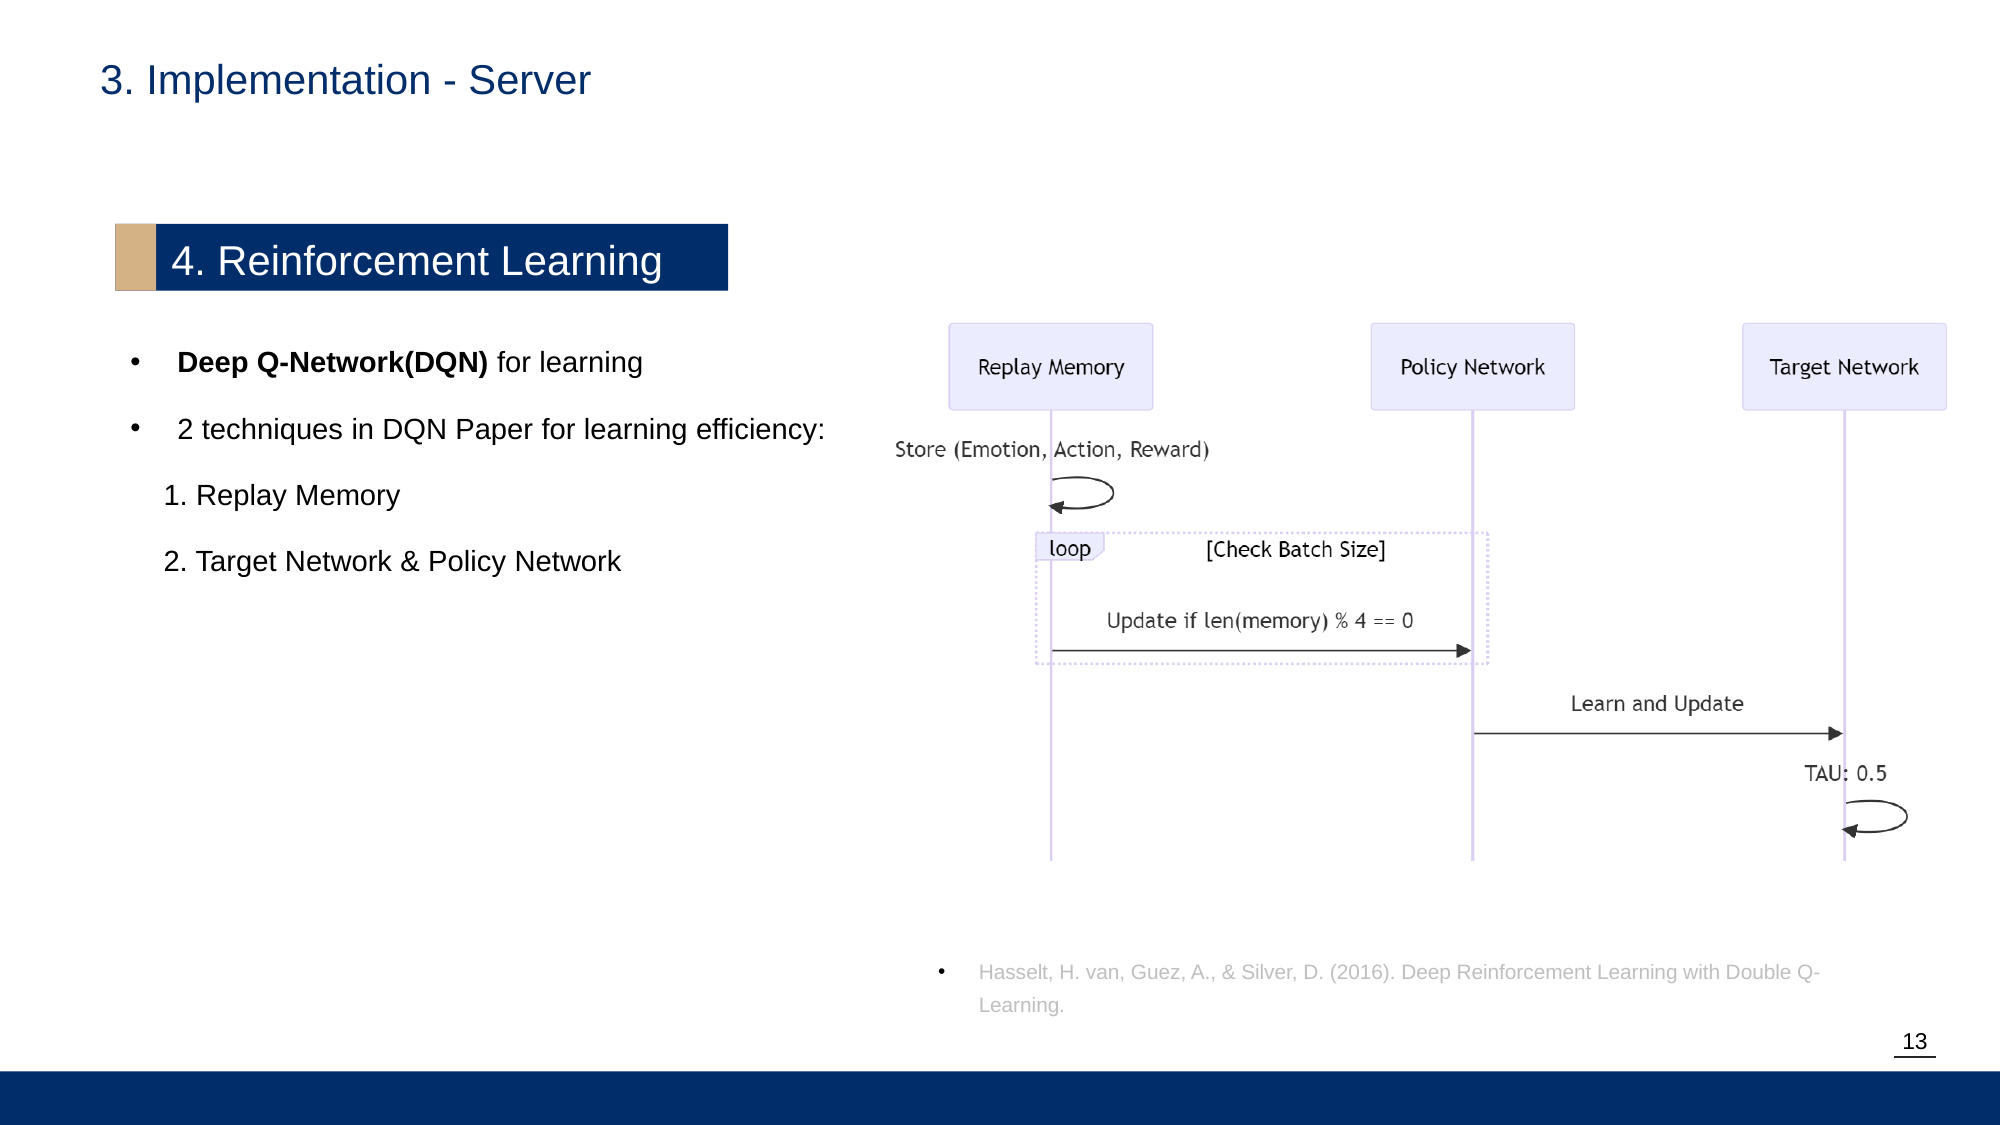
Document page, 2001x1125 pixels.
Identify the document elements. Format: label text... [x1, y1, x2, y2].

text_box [115, 223, 729, 293]
picture [869, 291, 1963, 861]
text_box Deep Q-Network(DQN) for learning 2 techniques in DQN Paper for learning efficiency: 1. Replay Memory 2. Target Network & Policy Network [115, 325, 864, 691]
text_box Hasselt, H. van, Guez, A., & Silver, D. (2016). Deep Reinforcement Learning with Double Q-Learning. [917, 943, 1918, 1024]
list 3. Implementation - Server [85, 18, 1000, 122]
